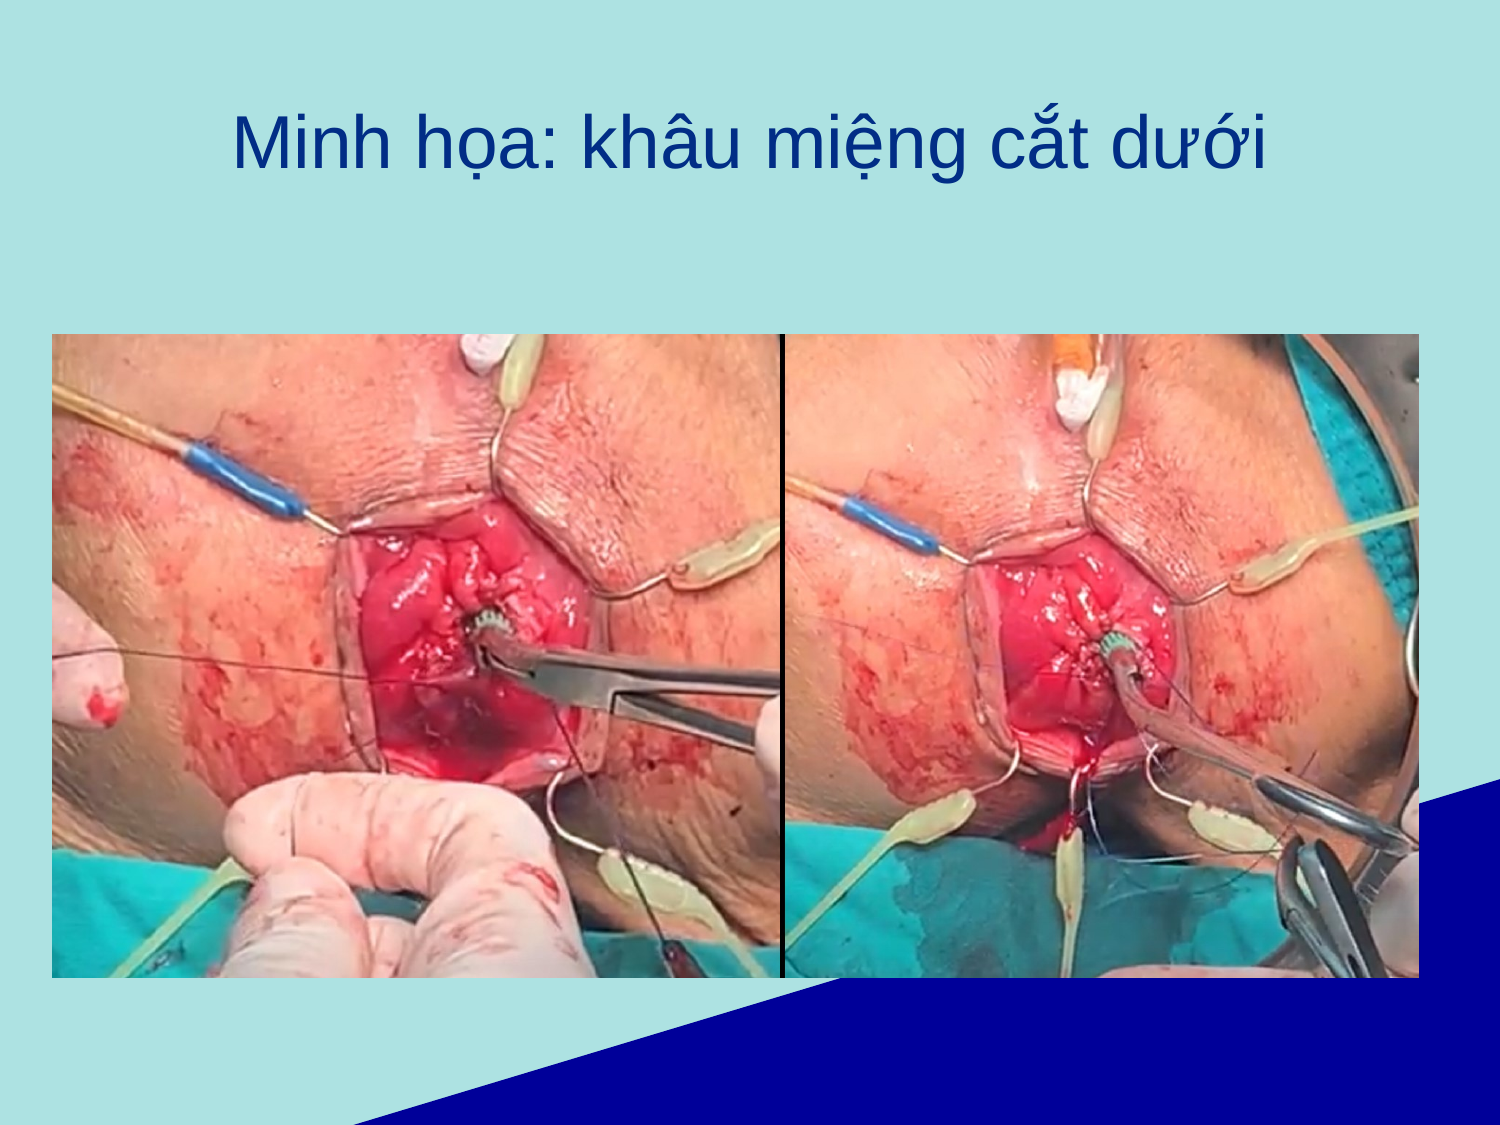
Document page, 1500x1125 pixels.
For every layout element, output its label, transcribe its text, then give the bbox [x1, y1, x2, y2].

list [780, 334, 1419, 978]
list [51, 334, 780, 978]
title Minh họa: khâu miệng cắt dưới [74, 44, 1426, 233]
